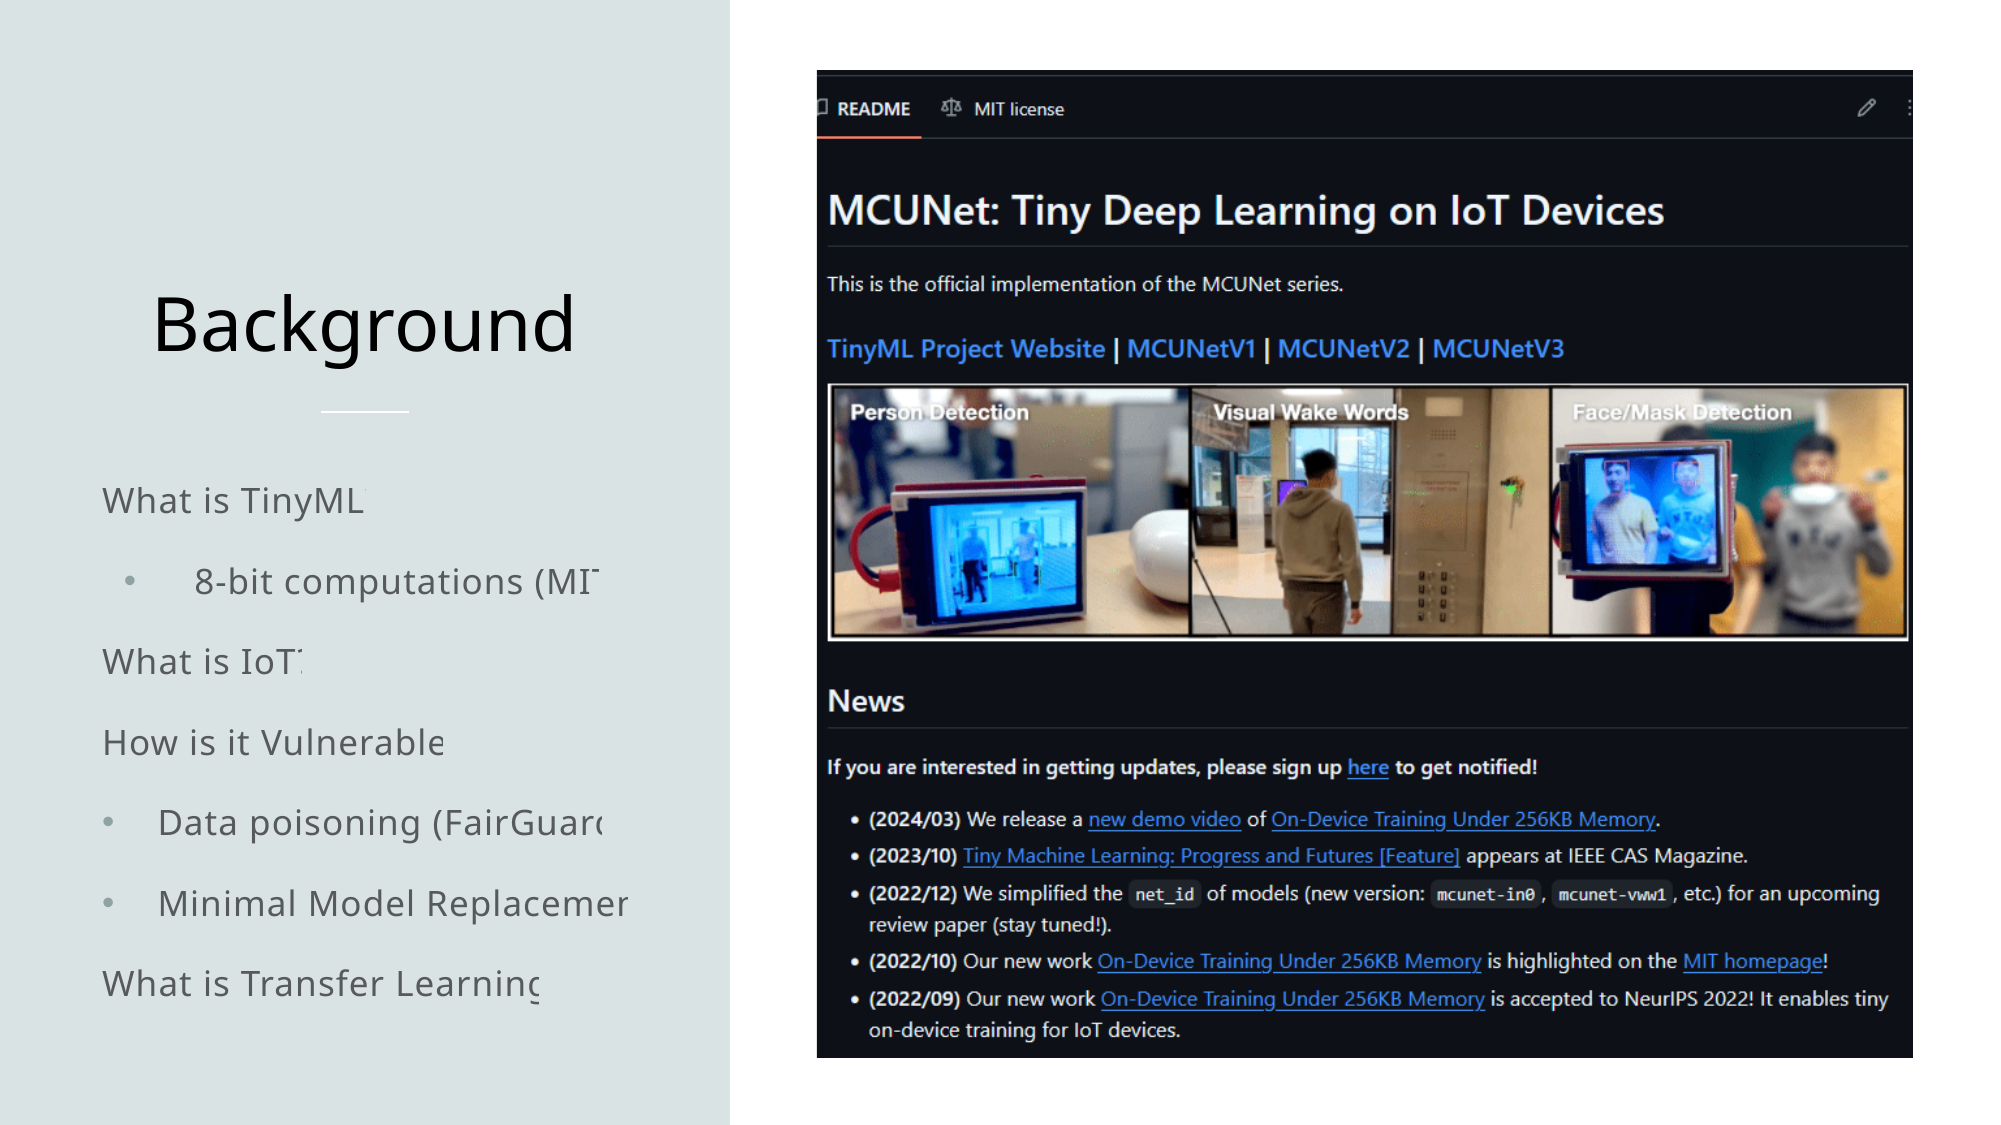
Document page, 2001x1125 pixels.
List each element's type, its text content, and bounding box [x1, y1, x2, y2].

title Background [86, 70, 643, 374]
picture [816, 70, 1914, 1059]
list What is TinyML? 8-bit computations (MIT) What is IoT? How is it Vulnerable? Data poisoning (FairGuard) Minimal Model Replacement What is Transfer Learning? [86, 450, 675, 1025]
